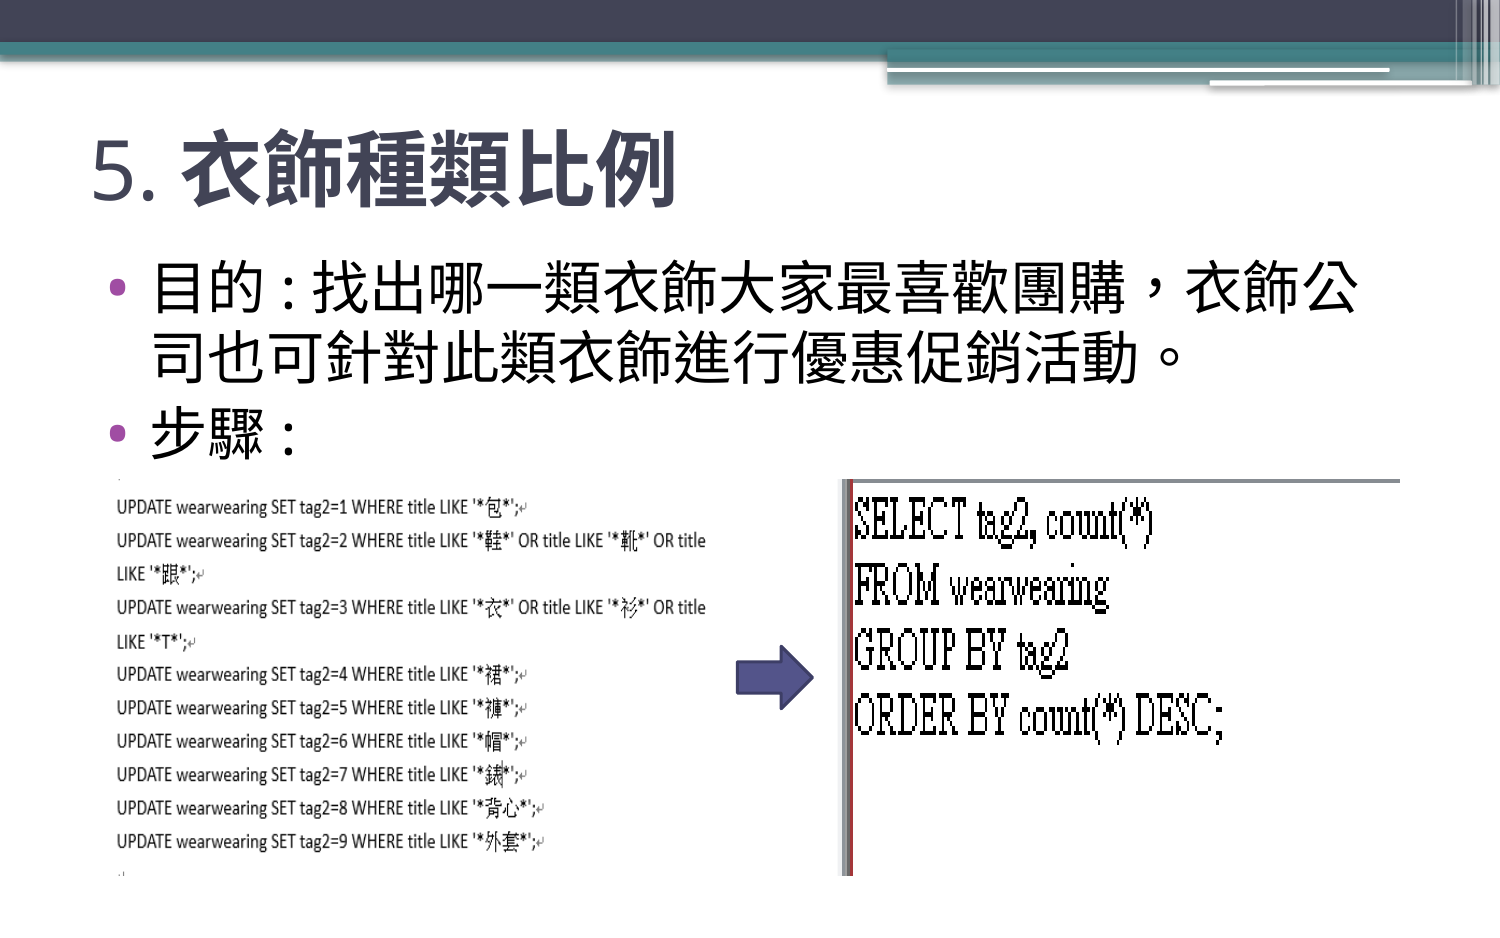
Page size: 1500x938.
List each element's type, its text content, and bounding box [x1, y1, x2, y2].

title 5.衣飾種類比例 [75, 93, 1425, 240]
picture [837, 478, 1401, 877]
picture [37, 478, 713, 877]
list 目的:找出哪一類衣飾大家最喜歡團購，衣飾公司也可針對此類衣飾進行優惠促銷活動。 步驟: [75, 243, 1425, 899]
text_box [735, 644, 814, 711]
